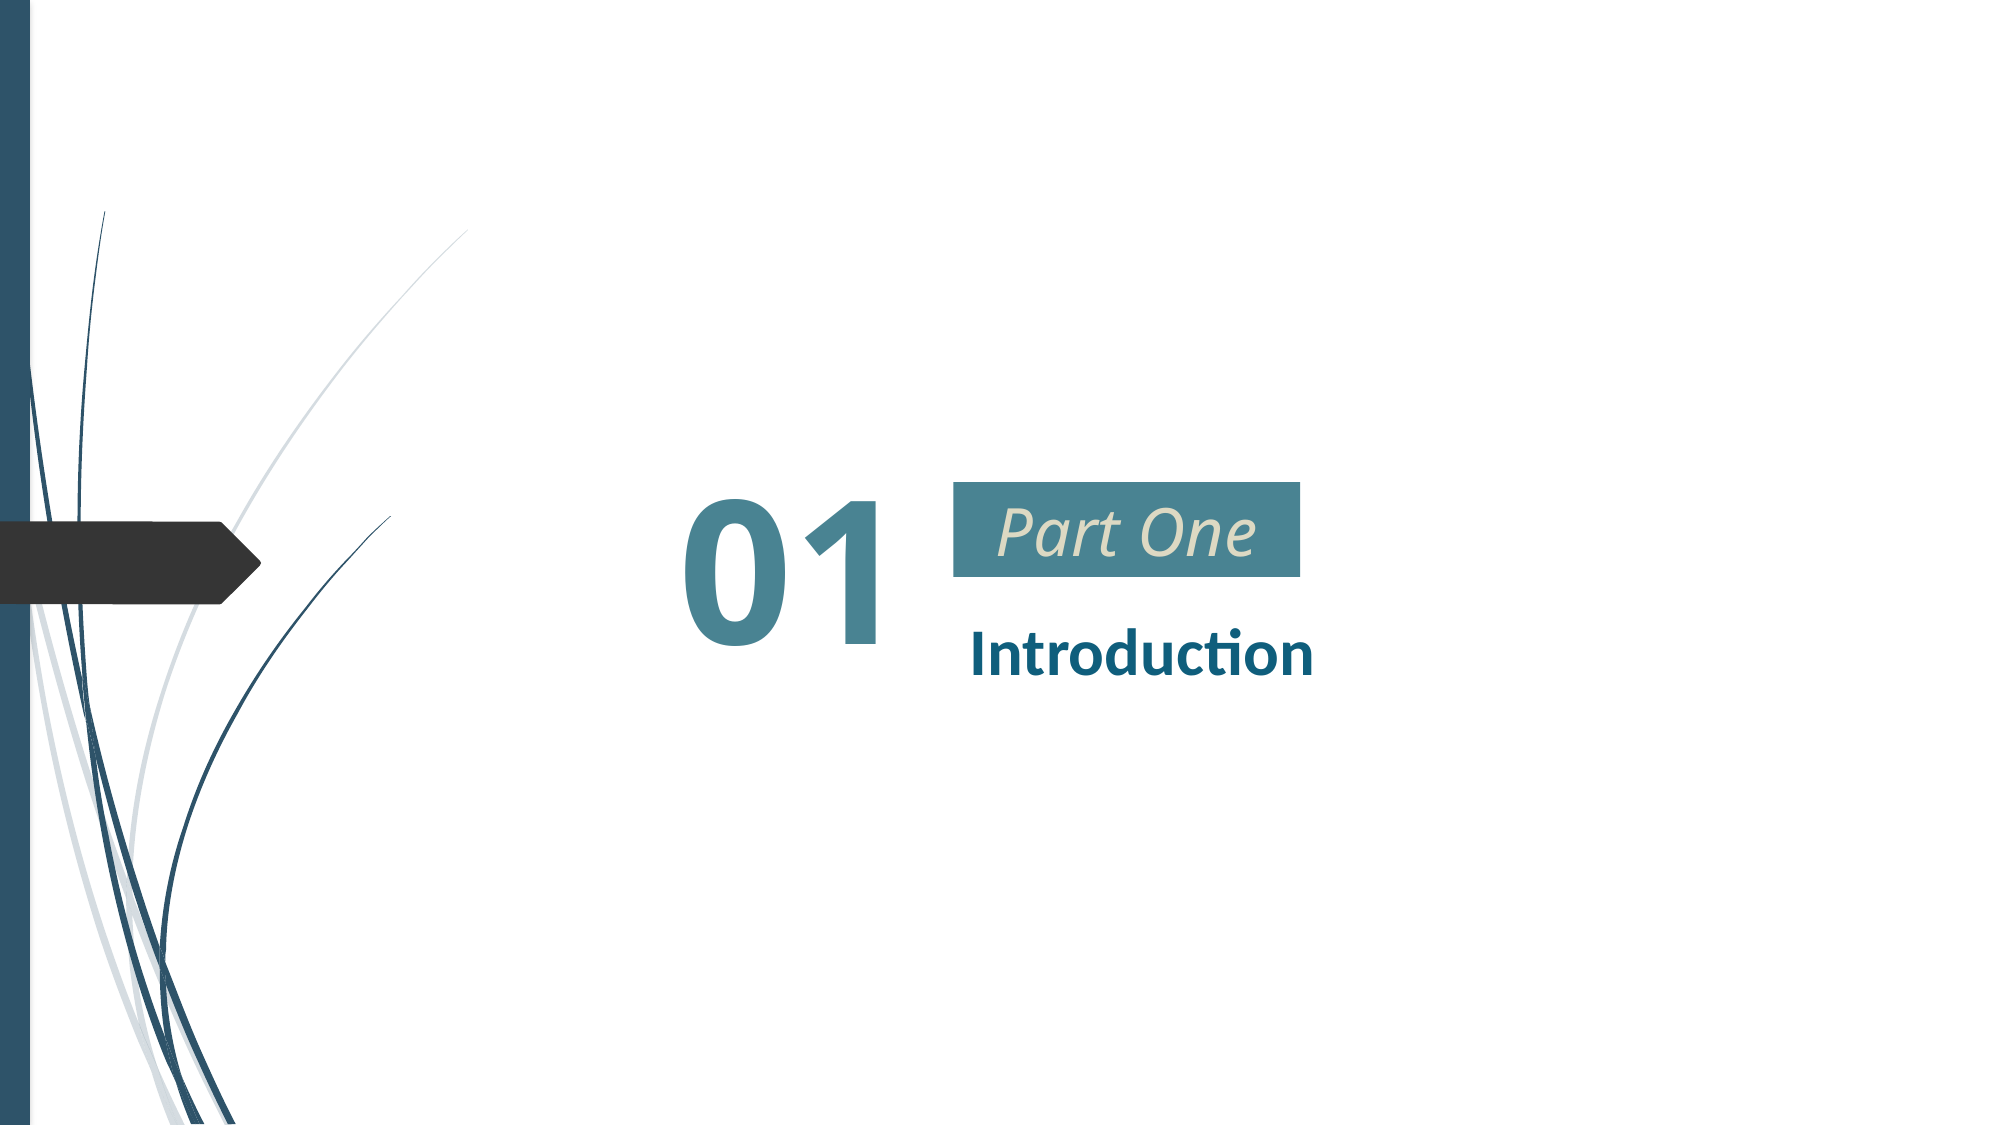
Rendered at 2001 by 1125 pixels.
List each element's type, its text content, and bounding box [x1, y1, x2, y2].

text_box 01 [664, 436, 923, 692]
text_box Introduction [886, 600, 1399, 696]
text_box Part One [953, 482, 1301, 577]
